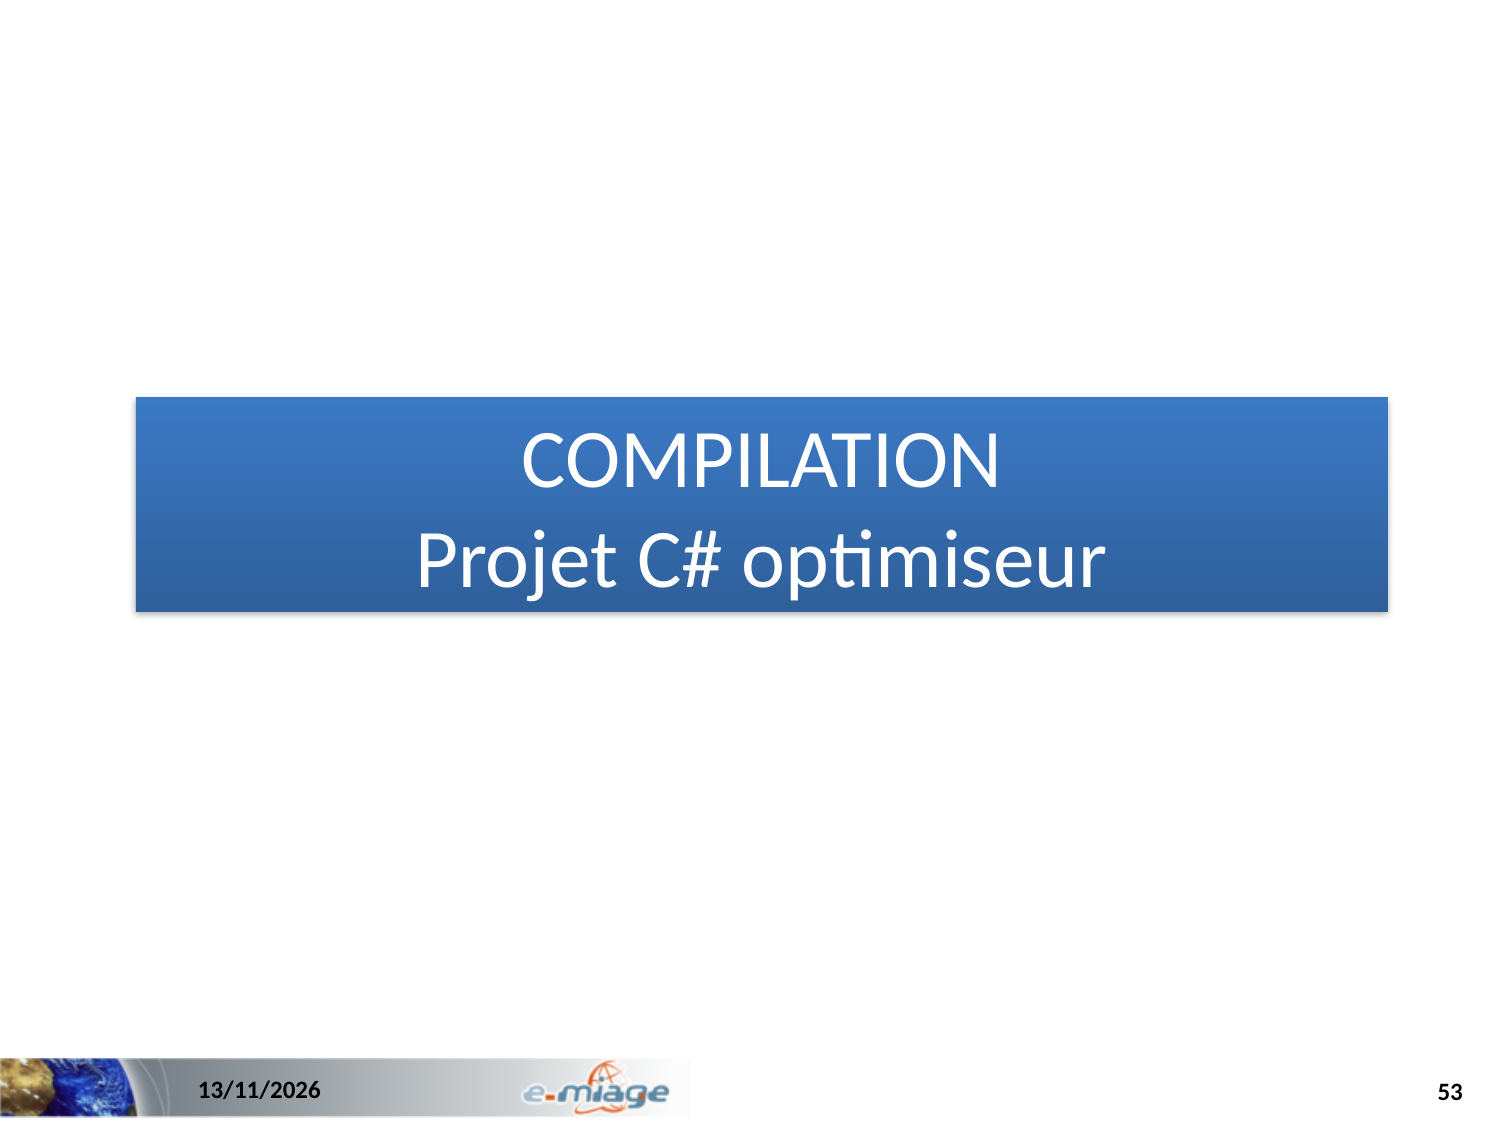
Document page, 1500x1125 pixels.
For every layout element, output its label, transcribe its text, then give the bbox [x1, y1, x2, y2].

picture [0, 1058, 691, 1118]
text_box COMPILATION Projet C# optimiseur [135, 397, 1388, 612]
